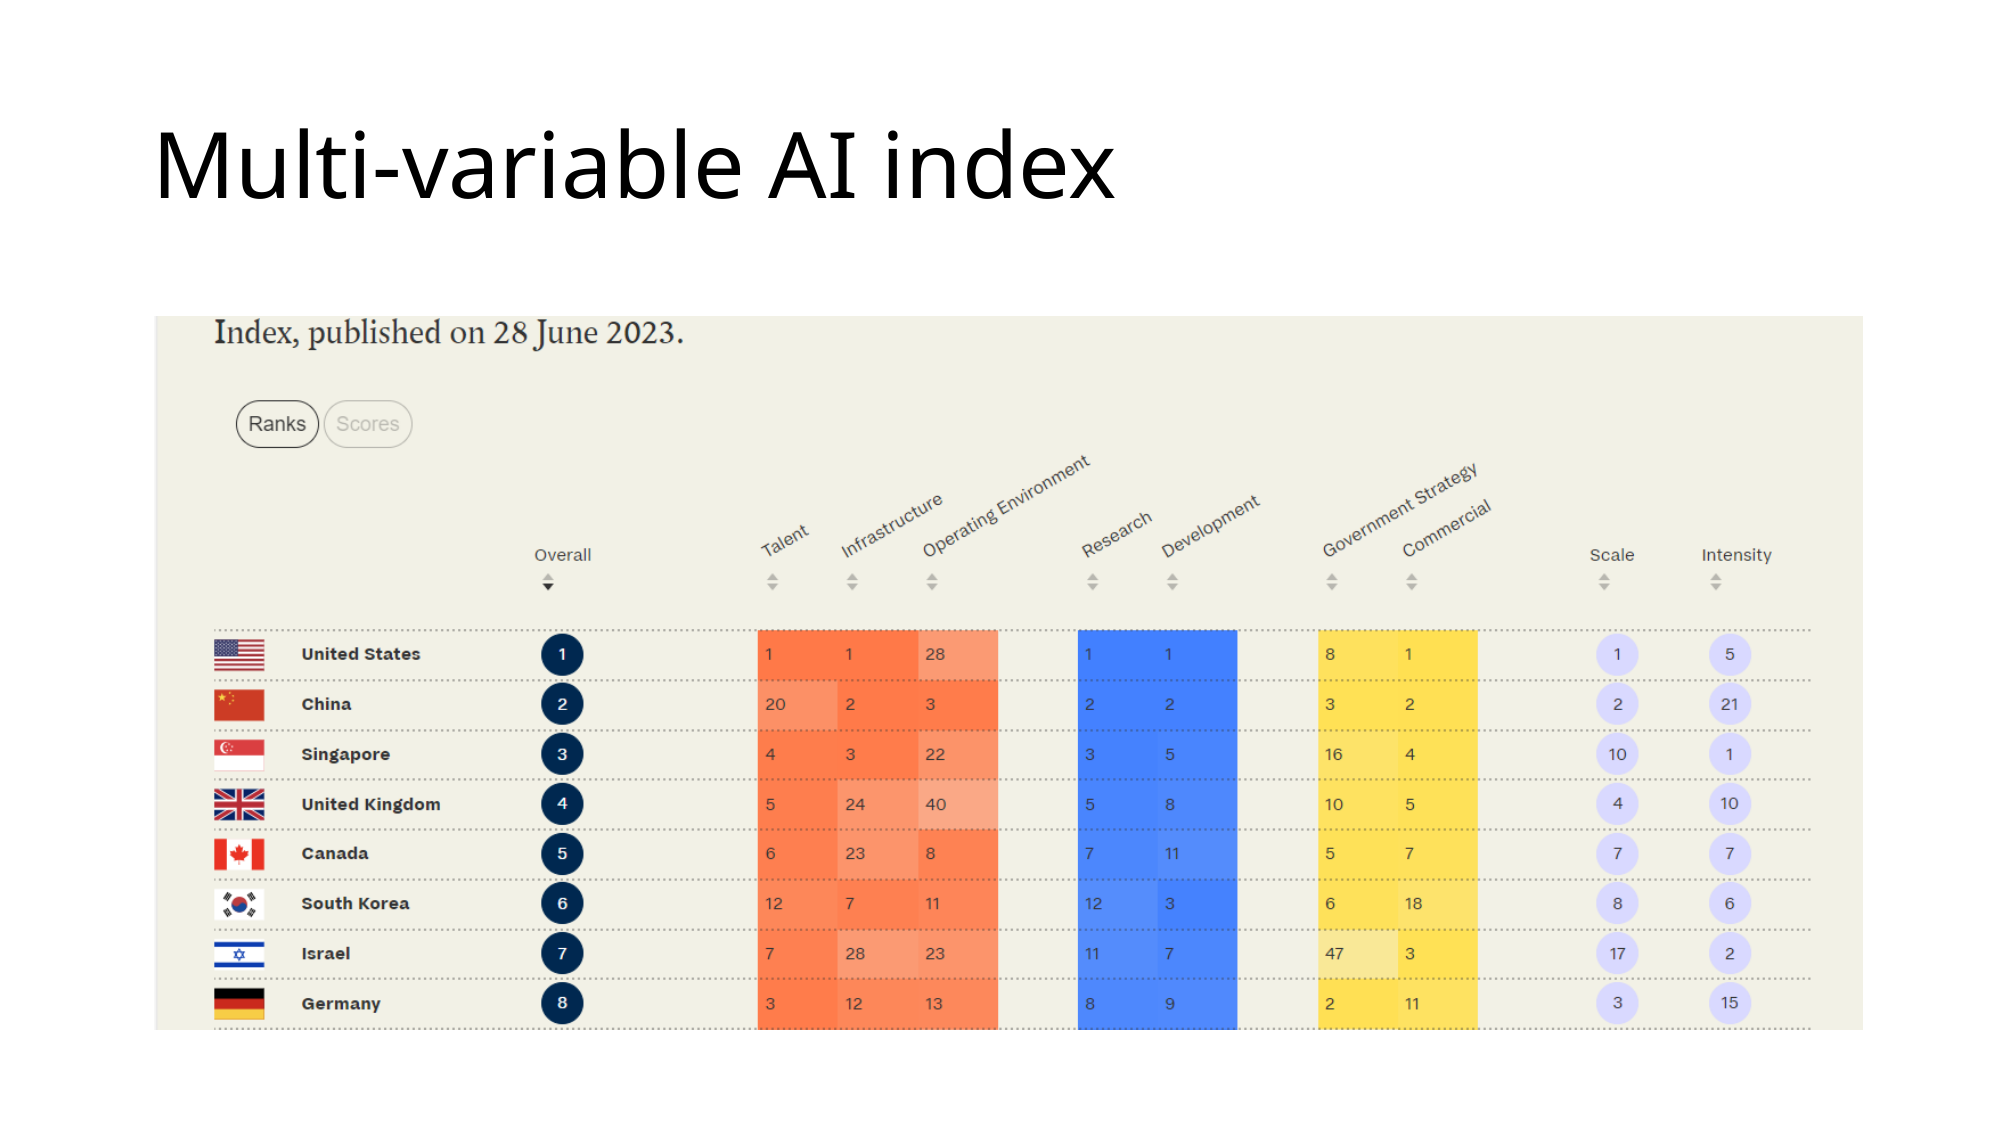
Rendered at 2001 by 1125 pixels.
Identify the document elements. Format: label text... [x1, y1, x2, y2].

title Multi-variable AI index [137, 59, 1863, 278]
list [154, 316, 1863, 1031]
